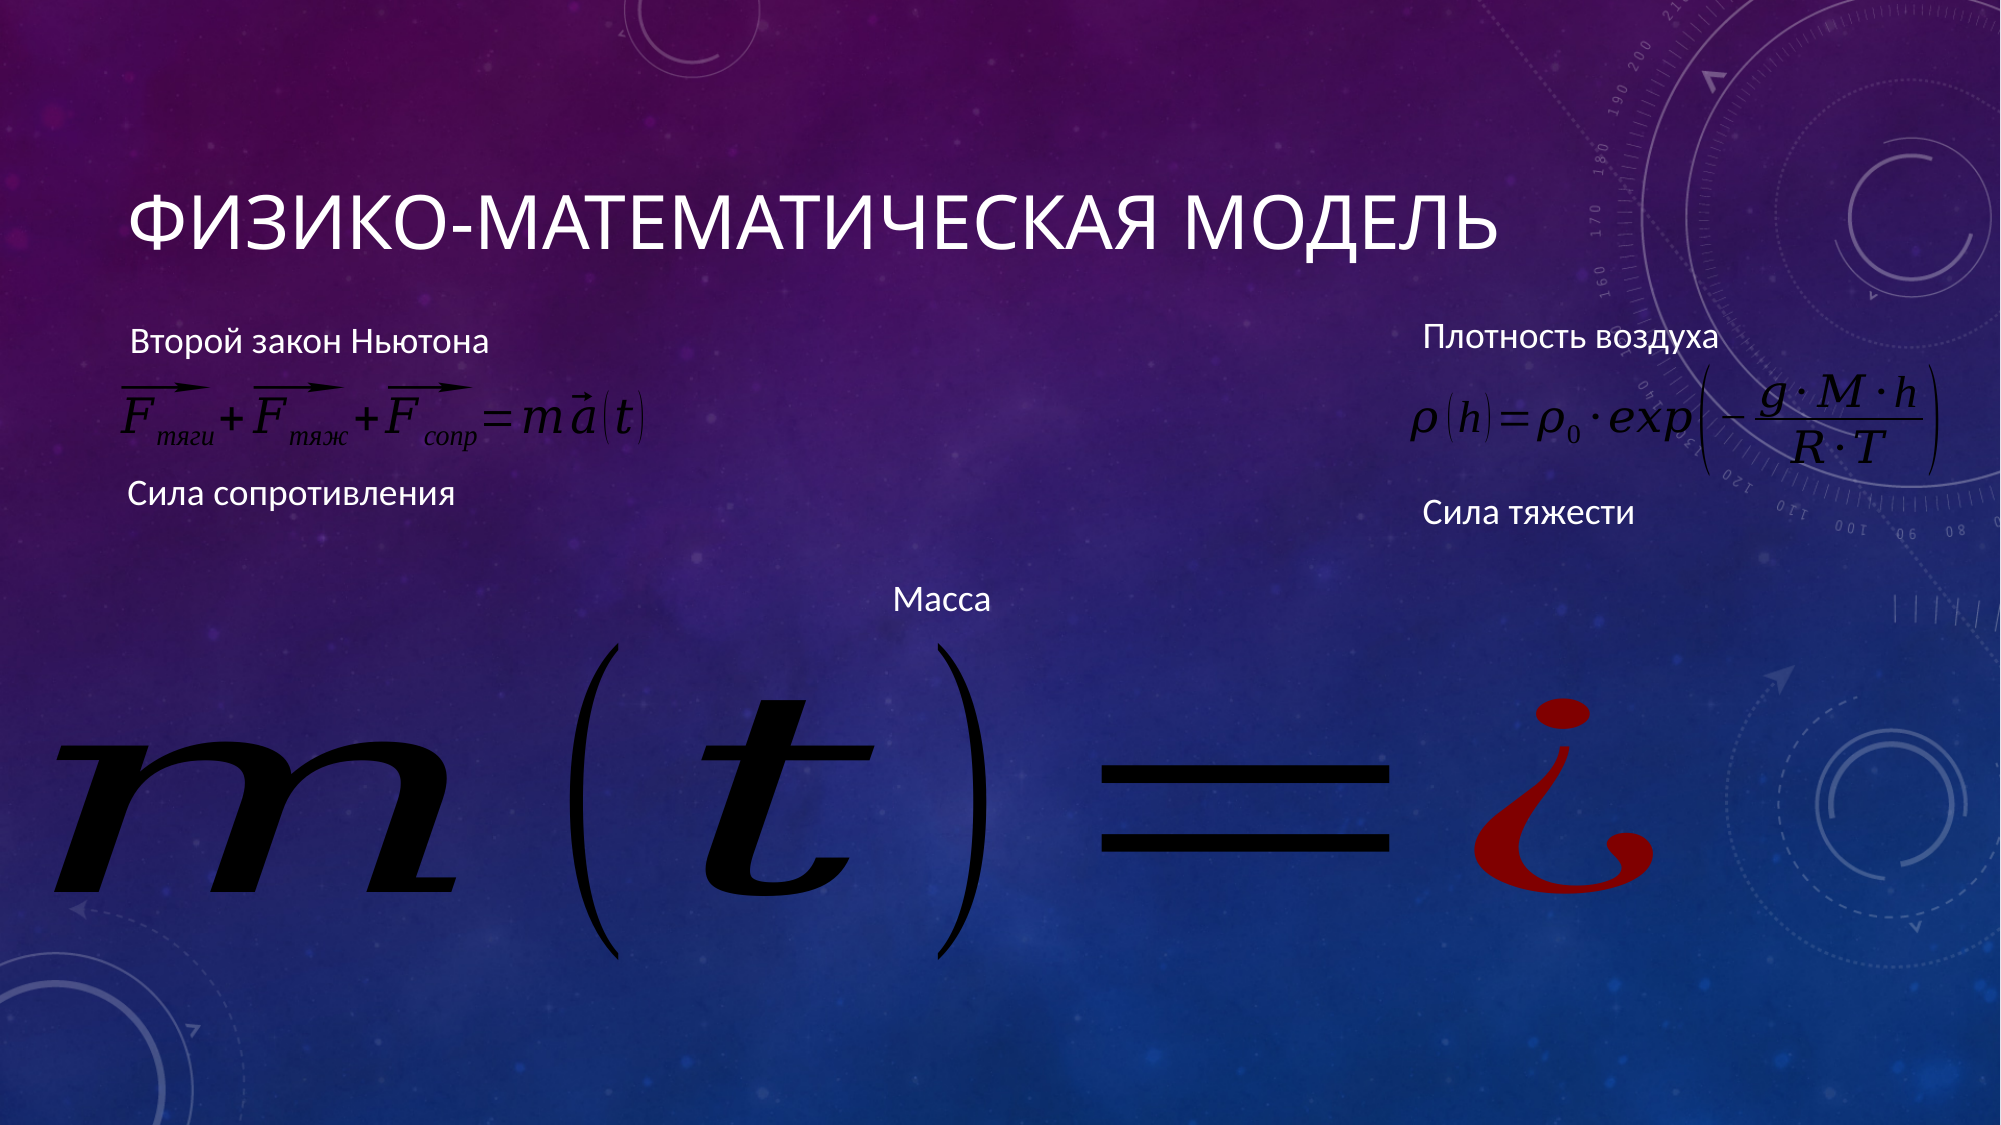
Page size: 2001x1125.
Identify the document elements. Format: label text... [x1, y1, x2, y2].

text_box Второй закон Ньютона [115, 308, 506, 369]
text_box Сила сопротивления [112, 460, 484, 521]
text_box Плотность воздуха [1407, 303, 1736, 364]
text_box Масса [877, 566, 1010, 627]
picture [0, 0, 2001, 1125]
text_box Сила тяжести [1407, 479, 1681, 539]
title Физико-математическая модель [112, 99, 1775, 339]
